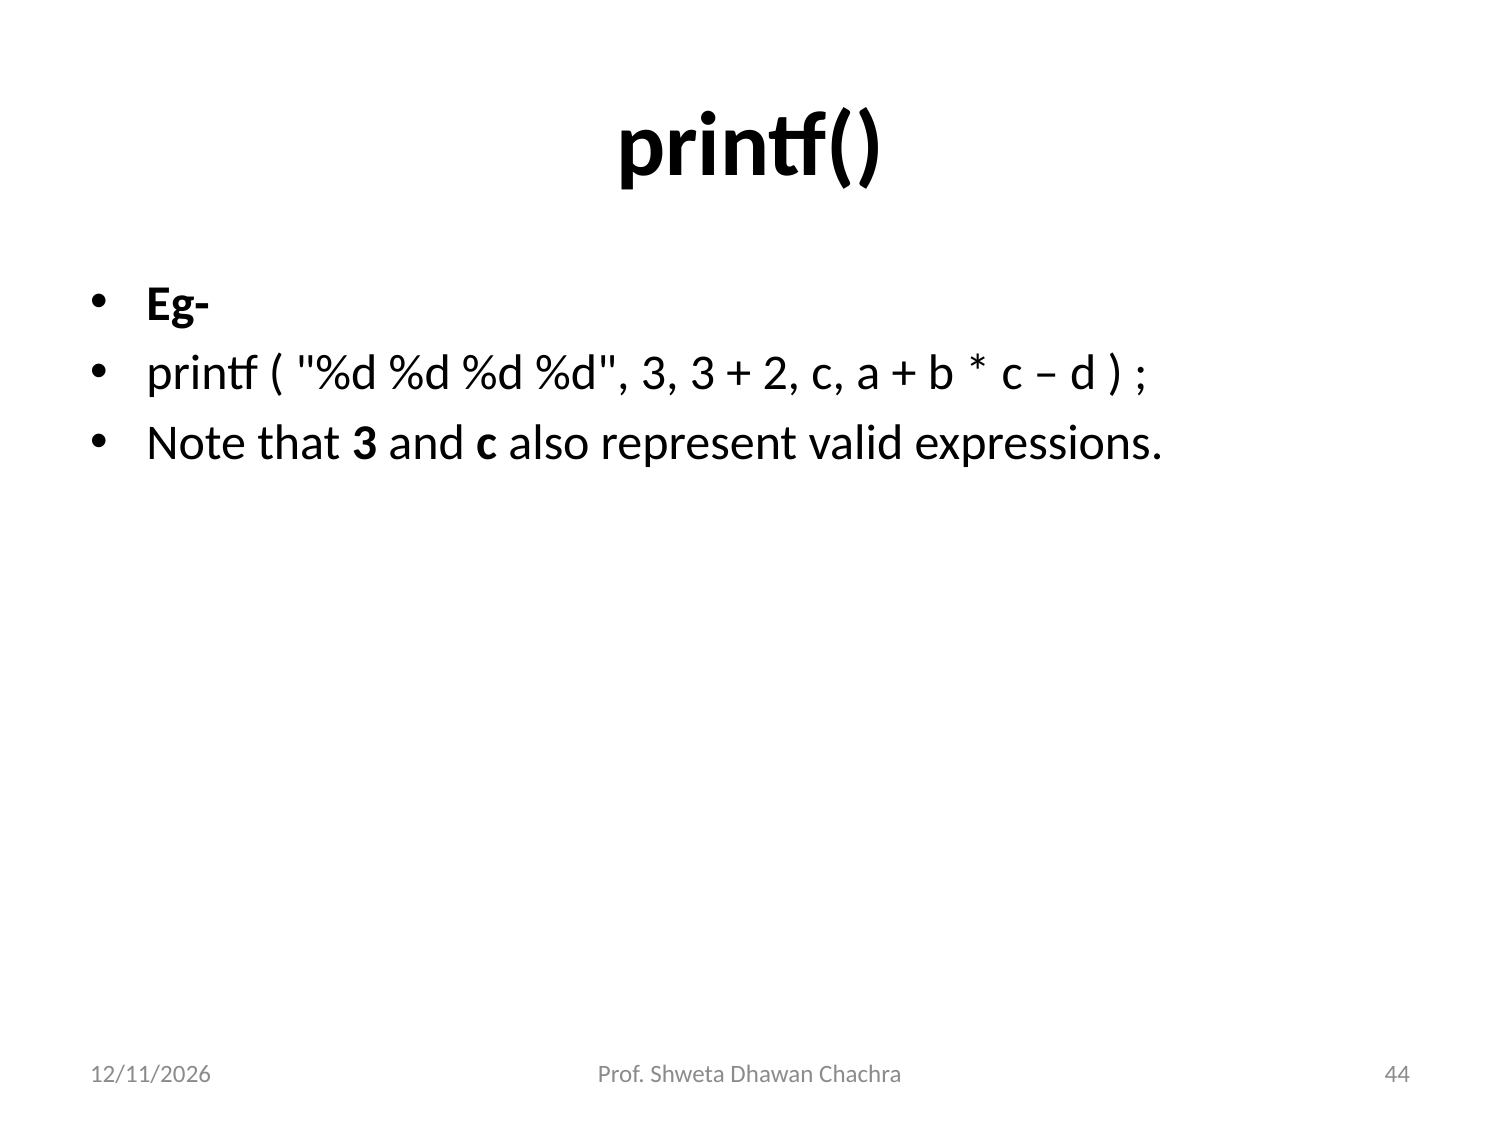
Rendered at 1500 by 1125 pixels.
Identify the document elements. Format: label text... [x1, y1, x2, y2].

list Eg- printf ( "%d %d %d %d", 3, 3 + 2, c, a + b * c – d ) ; Note that 3 and c also represent valid expressions. [75, 262, 1425, 1005]
slide_number 44 [1074, 1042, 1425, 1103]
title printf() [75, 45, 1425, 233]
footer Prof. Shweta Dhawan Chachra [512, 1042, 988, 1103]
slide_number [75, 1042, 425, 1103]
